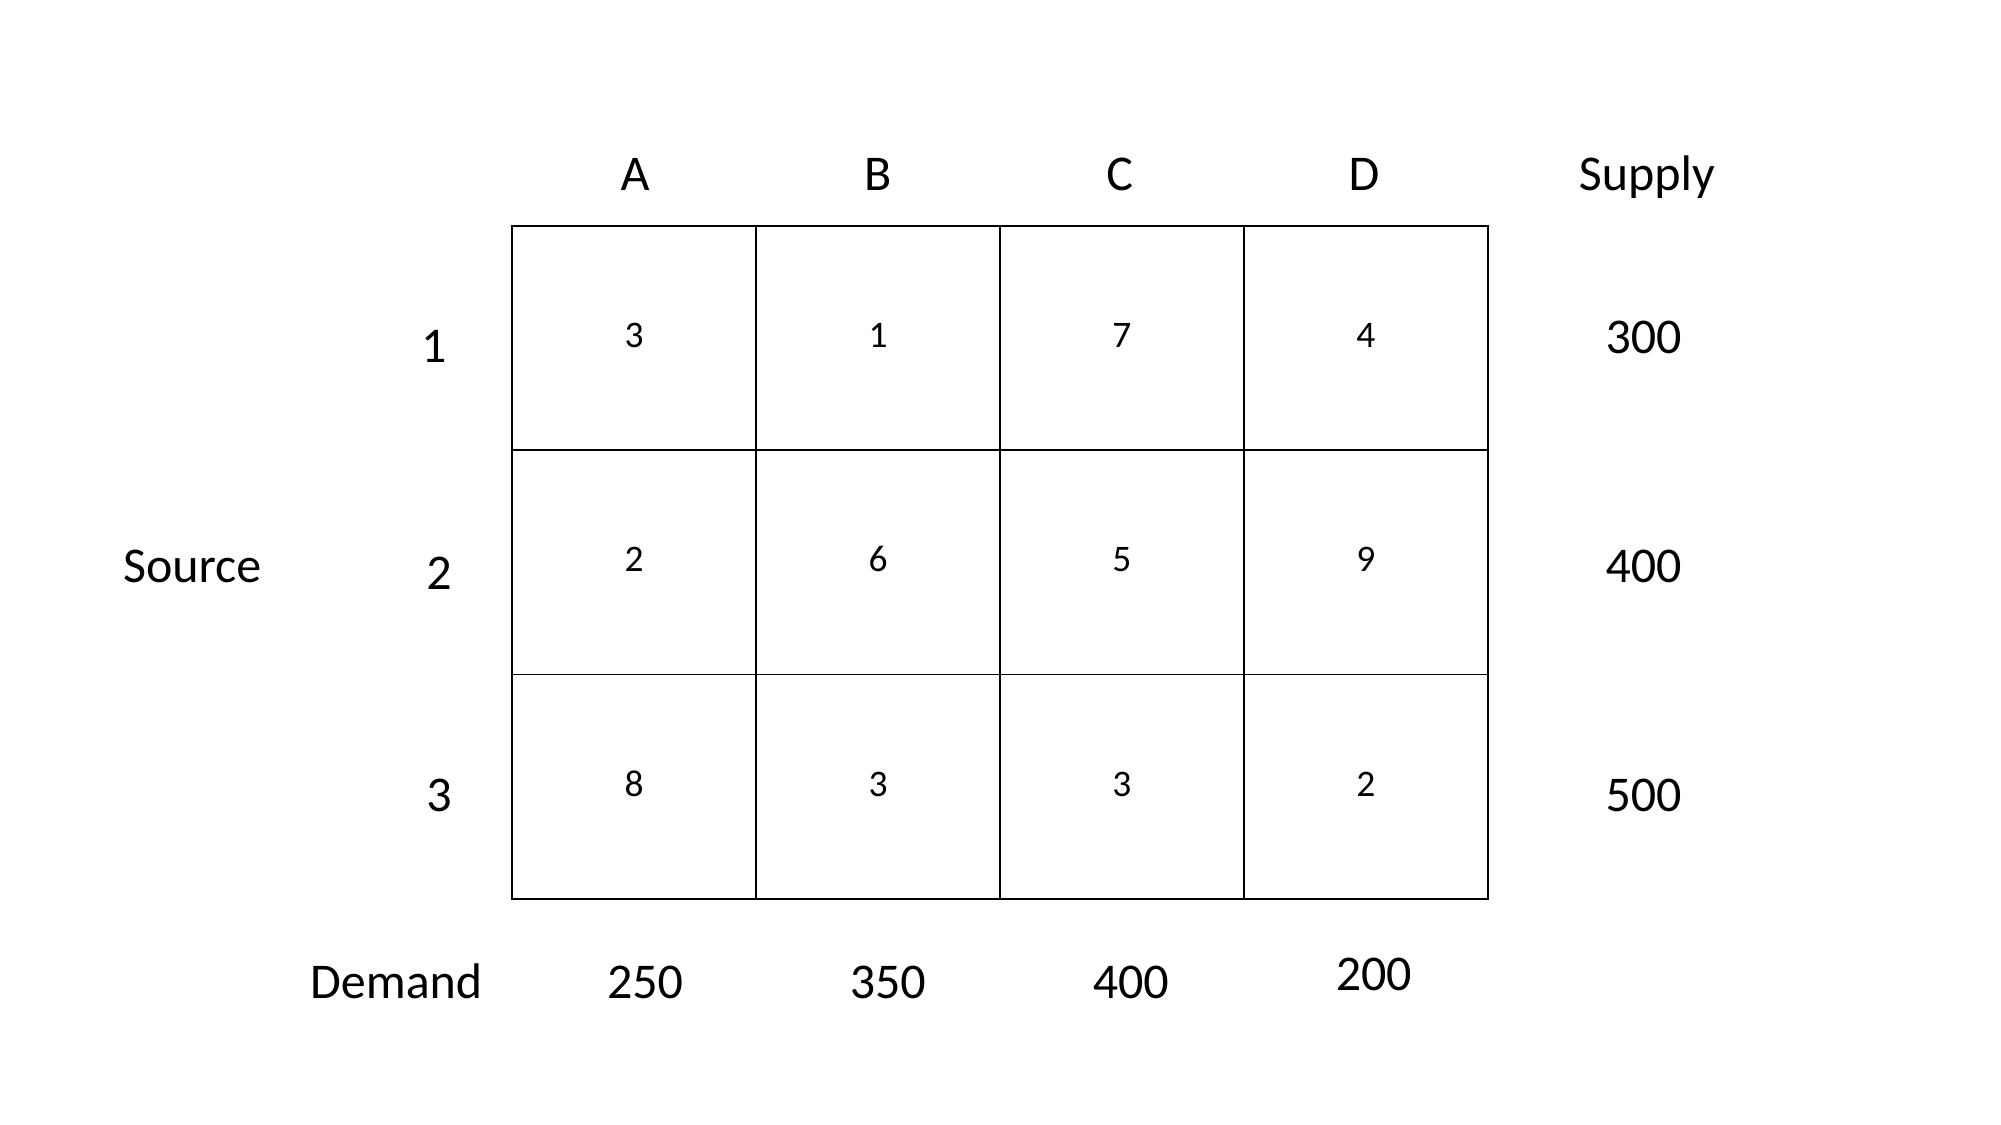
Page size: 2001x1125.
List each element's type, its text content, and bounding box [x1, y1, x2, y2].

text_box 250 [592, 941, 698, 1016]
text_box 2 [411, 532, 467, 607]
text_box Source [97, 524, 277, 600]
text_box 400 [1590, 524, 1697, 600]
text_box 300 [1590, 295, 1697, 371]
table_header 1 [757, 227, 999, 449]
text_box A [605, 133, 665, 208]
table_cell 9 [1245, 451, 1487, 674]
table_cell 2 [513, 451, 755, 674]
table_cell 8 [513, 675, 755, 898]
text_box 3 [411, 754, 467, 829]
text_box 1 [406, 305, 462, 381]
text_box 400 [1078, 941, 1184, 1016]
text_box C [1091, 133, 1149, 208]
table_cell 2 [1245, 675, 1487, 898]
text_box 350 [835, 941, 941, 1016]
text_box B [849, 133, 907, 208]
table_cell 6 [757, 451, 999, 674]
table_header 3 [513, 227, 755, 449]
table_header 7 [1001, 227, 1243, 449]
table_cell 3 [757, 675, 999, 898]
table_cell 3 [1001, 675, 1243, 898]
text_box Supply [1564, 133, 1730, 208]
text_box 500 [1590, 754, 1697, 829]
table_cell 5 [1001, 451, 1243, 674]
table_header 4 [1245, 227, 1487, 449]
text_box Demand [295, 941, 498, 1016]
text_box 200 [1321, 933, 1427, 1008]
text_box D [1333, 133, 1395, 208]
